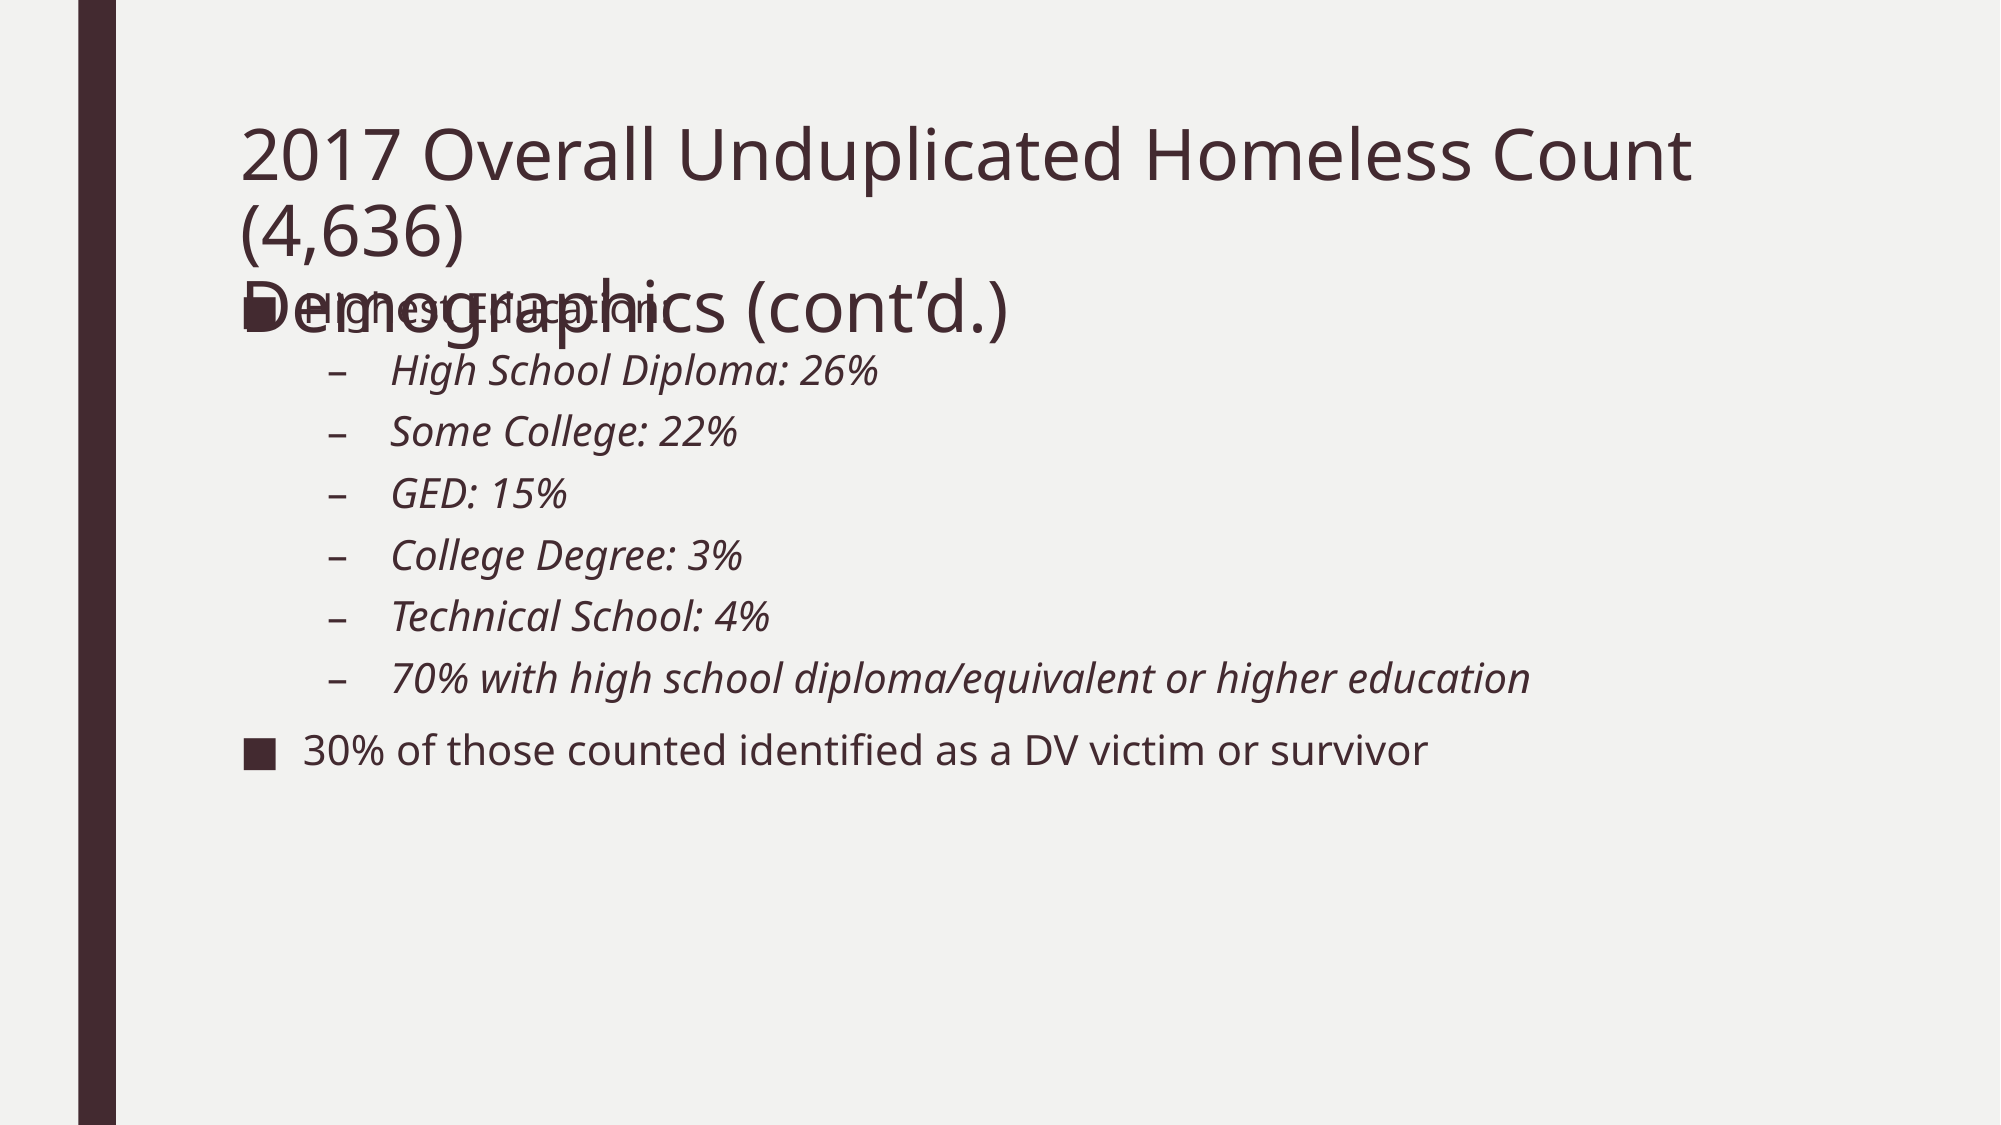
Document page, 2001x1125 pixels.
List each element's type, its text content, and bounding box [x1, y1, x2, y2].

list Highest Education: High School Diploma: 26% Some College: 22% GED: 15% College Degree: 3% Technical School: 4% 70% with high school diploma/equivalent or higher education 30% of those counted identified as a DV victim or survivor [225, 278, 1800, 963]
title 2017 Overall Unduplicated Homeless Count (4,636) Demographics (cont’d.) [225, 112, 1800, 278]
